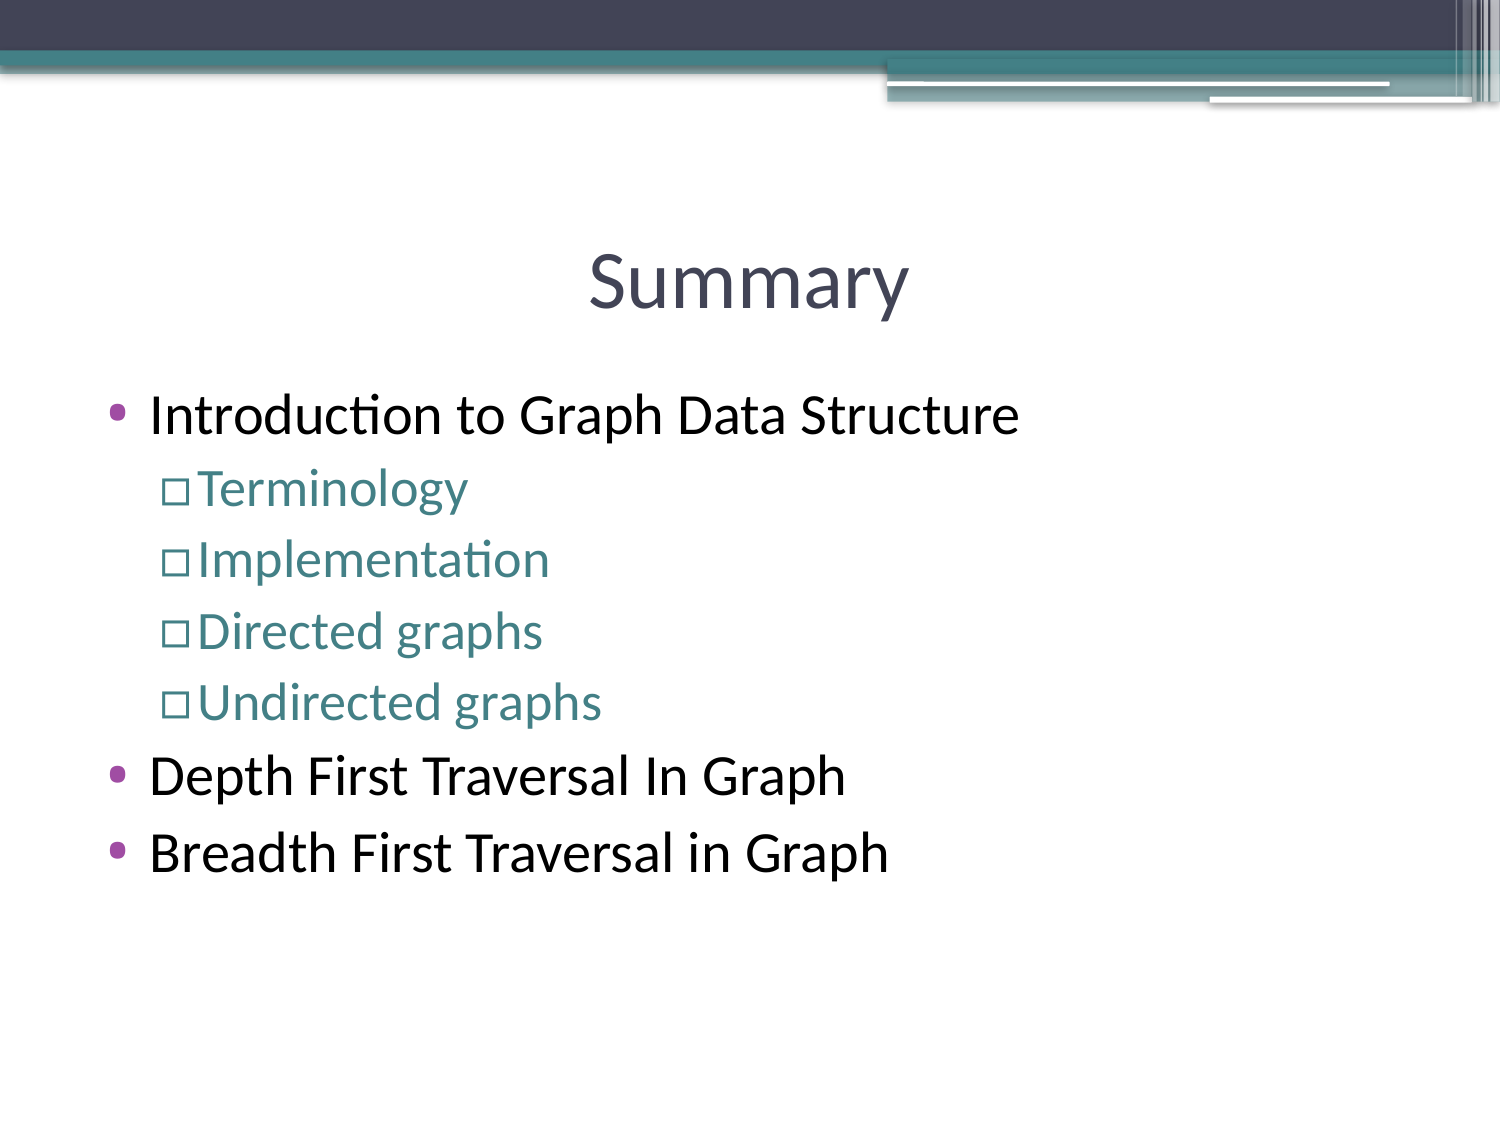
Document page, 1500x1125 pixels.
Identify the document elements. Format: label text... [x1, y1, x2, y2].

title Summary [75, 187, 1425, 363]
list Introduction to Graph Data Structure Terminology Implementation Directed graphs Undirected graphs Depth First Traversal In Graph Breadth First Traversal in Graph [75, 368, 1425, 1079]
